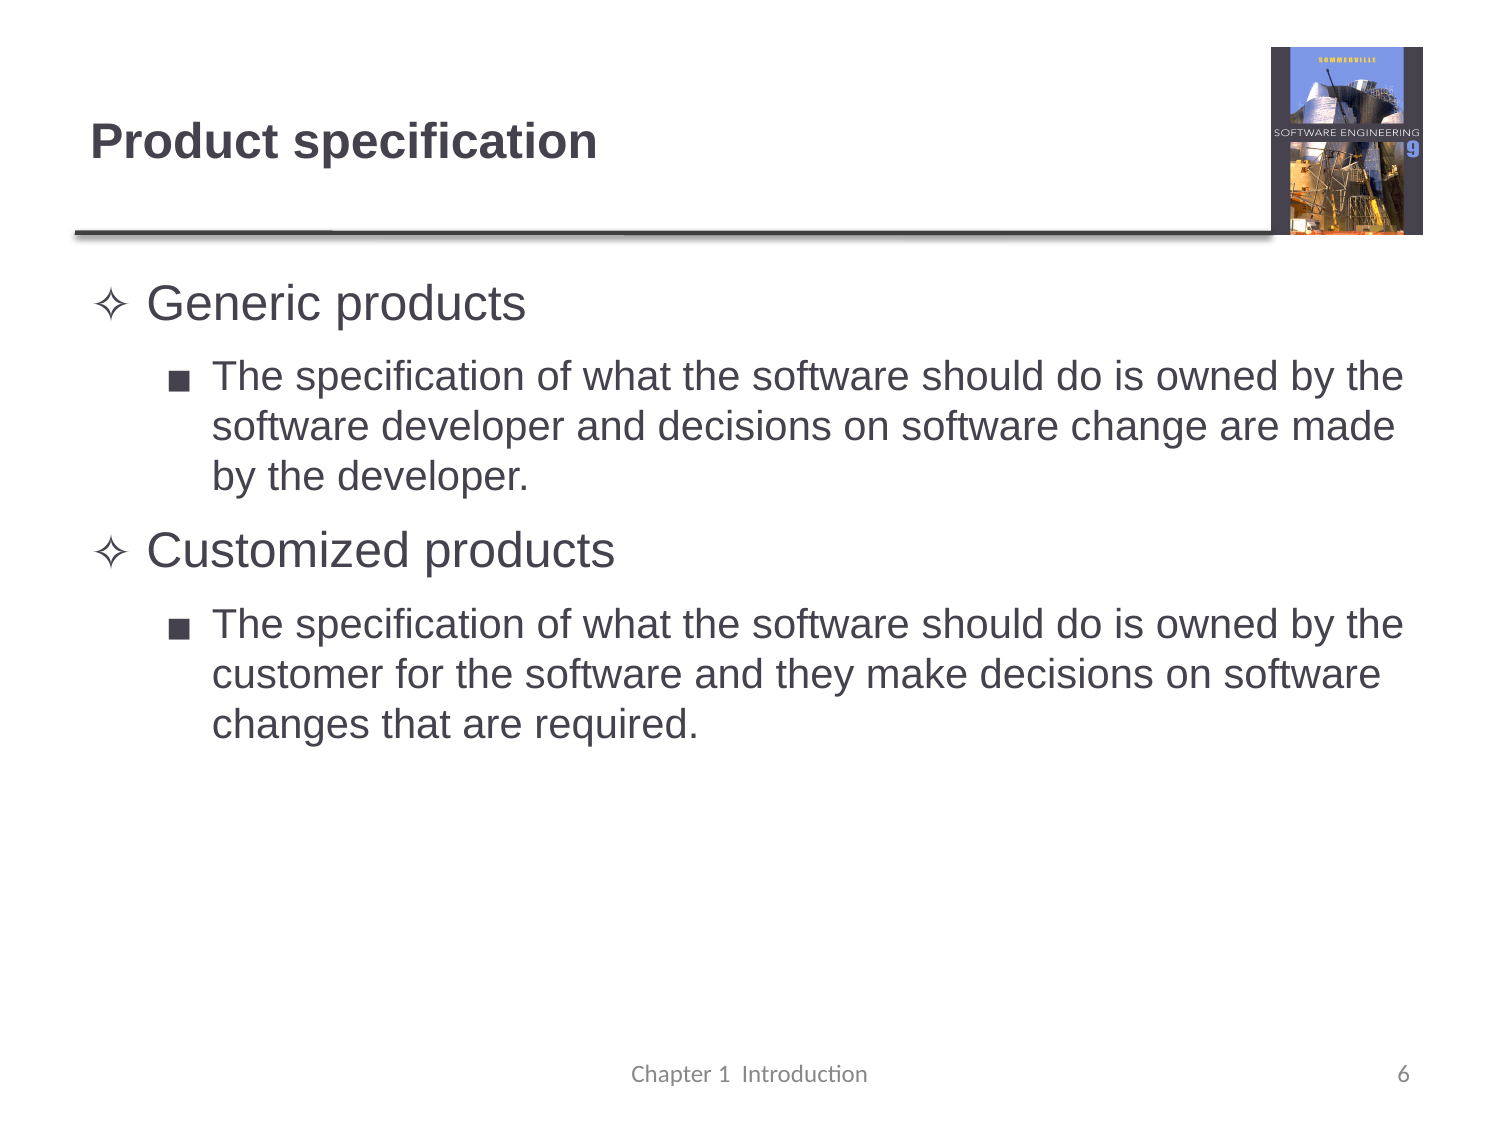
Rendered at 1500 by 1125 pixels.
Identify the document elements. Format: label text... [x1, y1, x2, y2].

title Product specification [75, 45, 1272, 233]
footer Chapter 1 Introduction [512, 1042, 988, 1103]
list Generic products The specification of what the software should do is owned by the software developer and decisions on software change are made by the developer. Customized products The specification of what the software should do is owned by the customer for the software and they make decisions on software changes that are required. [75, 262, 1425, 1005]
picture [1272, 47, 1423, 235]
slide_number ‹#› [1074, 1042, 1425, 1103]
